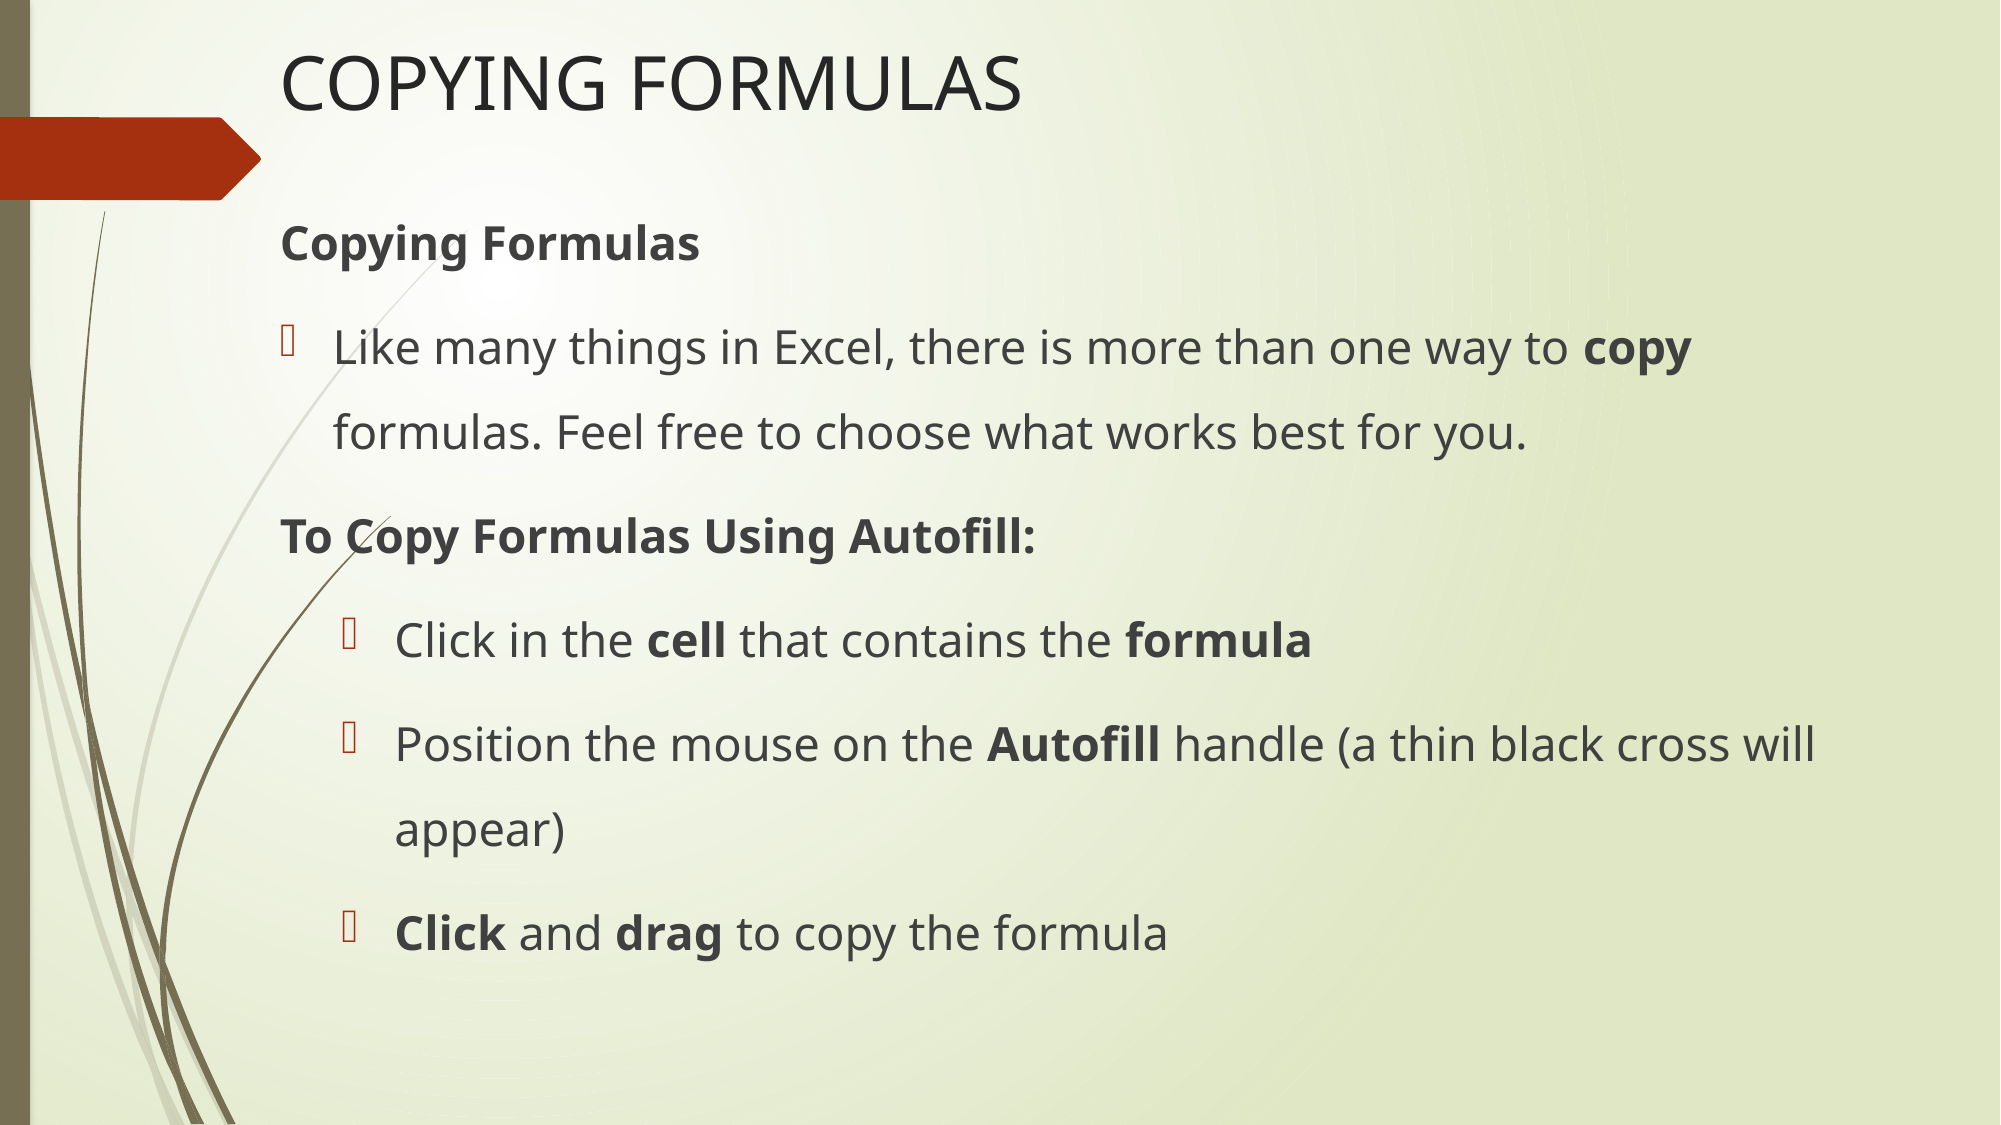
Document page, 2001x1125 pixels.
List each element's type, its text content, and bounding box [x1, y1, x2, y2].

title COPYING FORMULAS [264, 28, 1888, 177]
list Copying Formulas Like many things in Excel, there is more than one way to copy formulas. Feel free to choose what works best for you. To Copy Formulas Using Autofill: Click in the cell that contains the formula Position the mouse on the Autofill handle (a thin black cross will appear) Click and drag to copy the formula [264, 177, 1888, 970]
